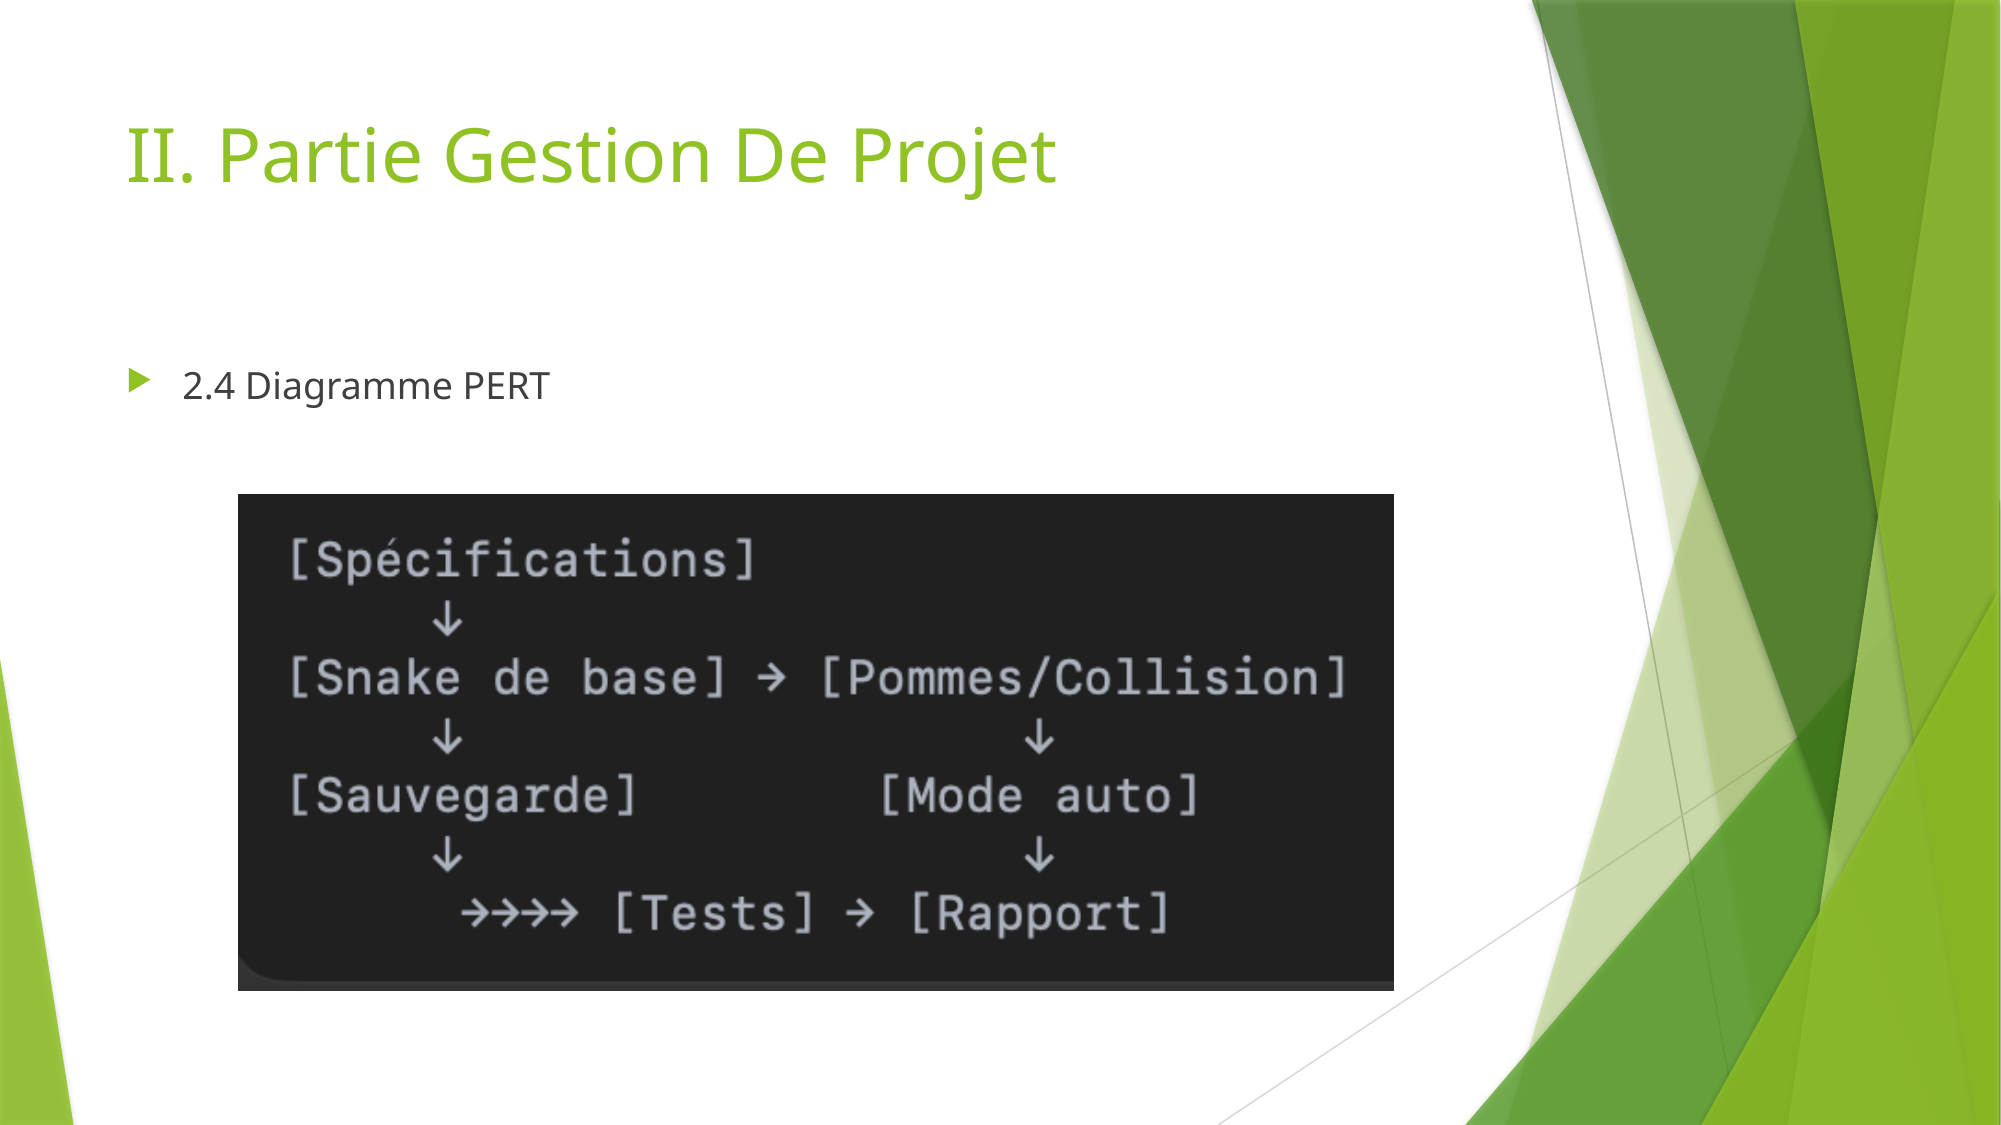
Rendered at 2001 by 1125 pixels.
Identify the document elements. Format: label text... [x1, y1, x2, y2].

picture [237, 493, 1395, 992]
list 2.4 Diagramme PERT [111, 354, 1522, 992]
title II. Partie Gestion De Projet [111, 99, 1522, 317]
